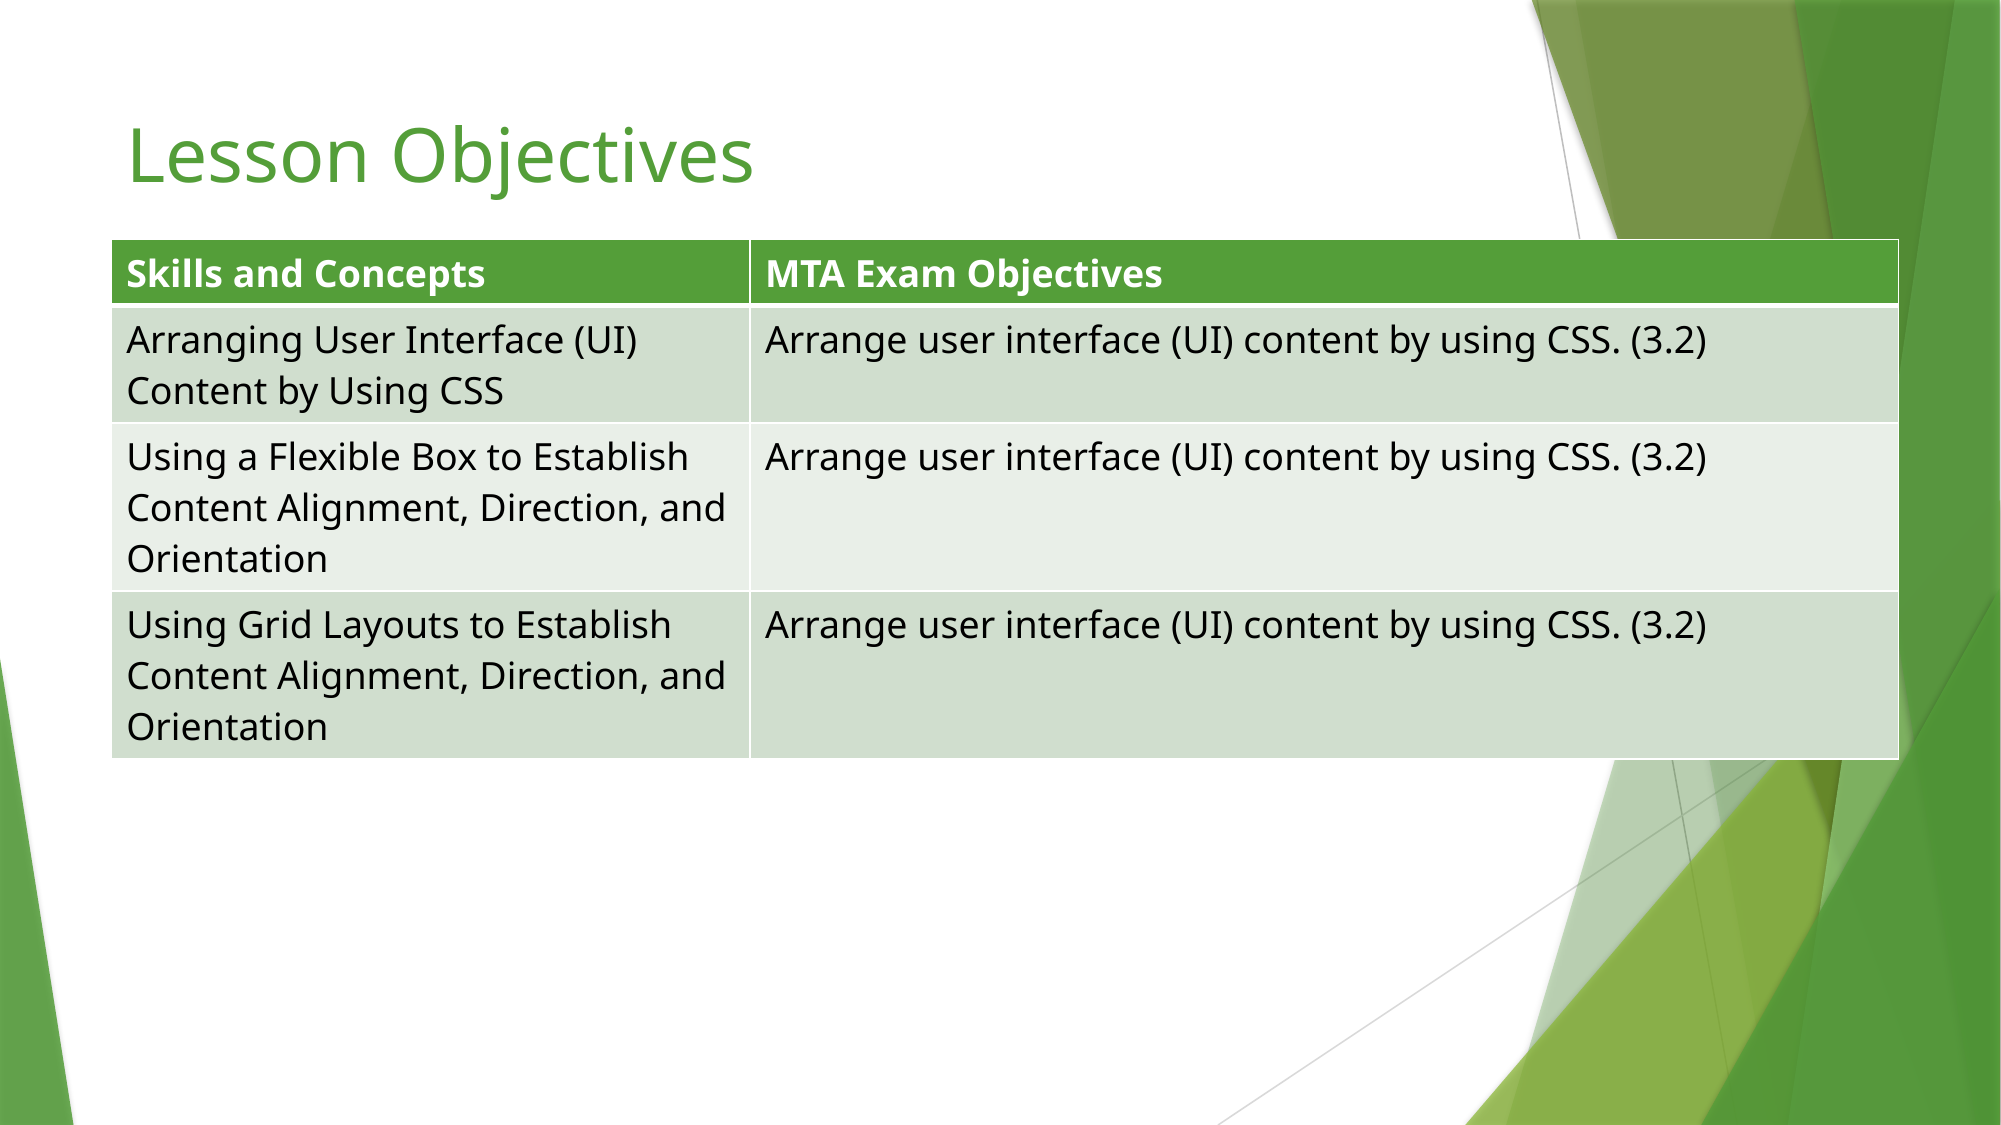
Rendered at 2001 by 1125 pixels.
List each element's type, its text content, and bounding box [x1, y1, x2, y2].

table_cell Using Grid Layouts to Establish Content Alignment, Direction, and Orientation [112, 592, 749, 758]
table_cell Arrange user interface (UI) content by using CSS. (3.2) [751, 424, 1898, 590]
table_cell Arrange user interface (UI) content by using CSS. (3.2) [751, 308, 1898, 422]
title Lesson Objectives [111, 99, 1522, 239]
table_cell Using a Flexible Box to Establish Content Alignment, Direction, and Orientation [112, 424, 749, 590]
table_cell Arranging User Interface (UI) Content by Using CSS [112, 308, 749, 422]
table_header Skills and Concepts [112, 240, 749, 303]
table_header MTA Exam Objectives [751, 240, 1898, 303]
table_cell Arrange user interface (UI) content by using CSS. (3.2) [751, 592, 1898, 758]
